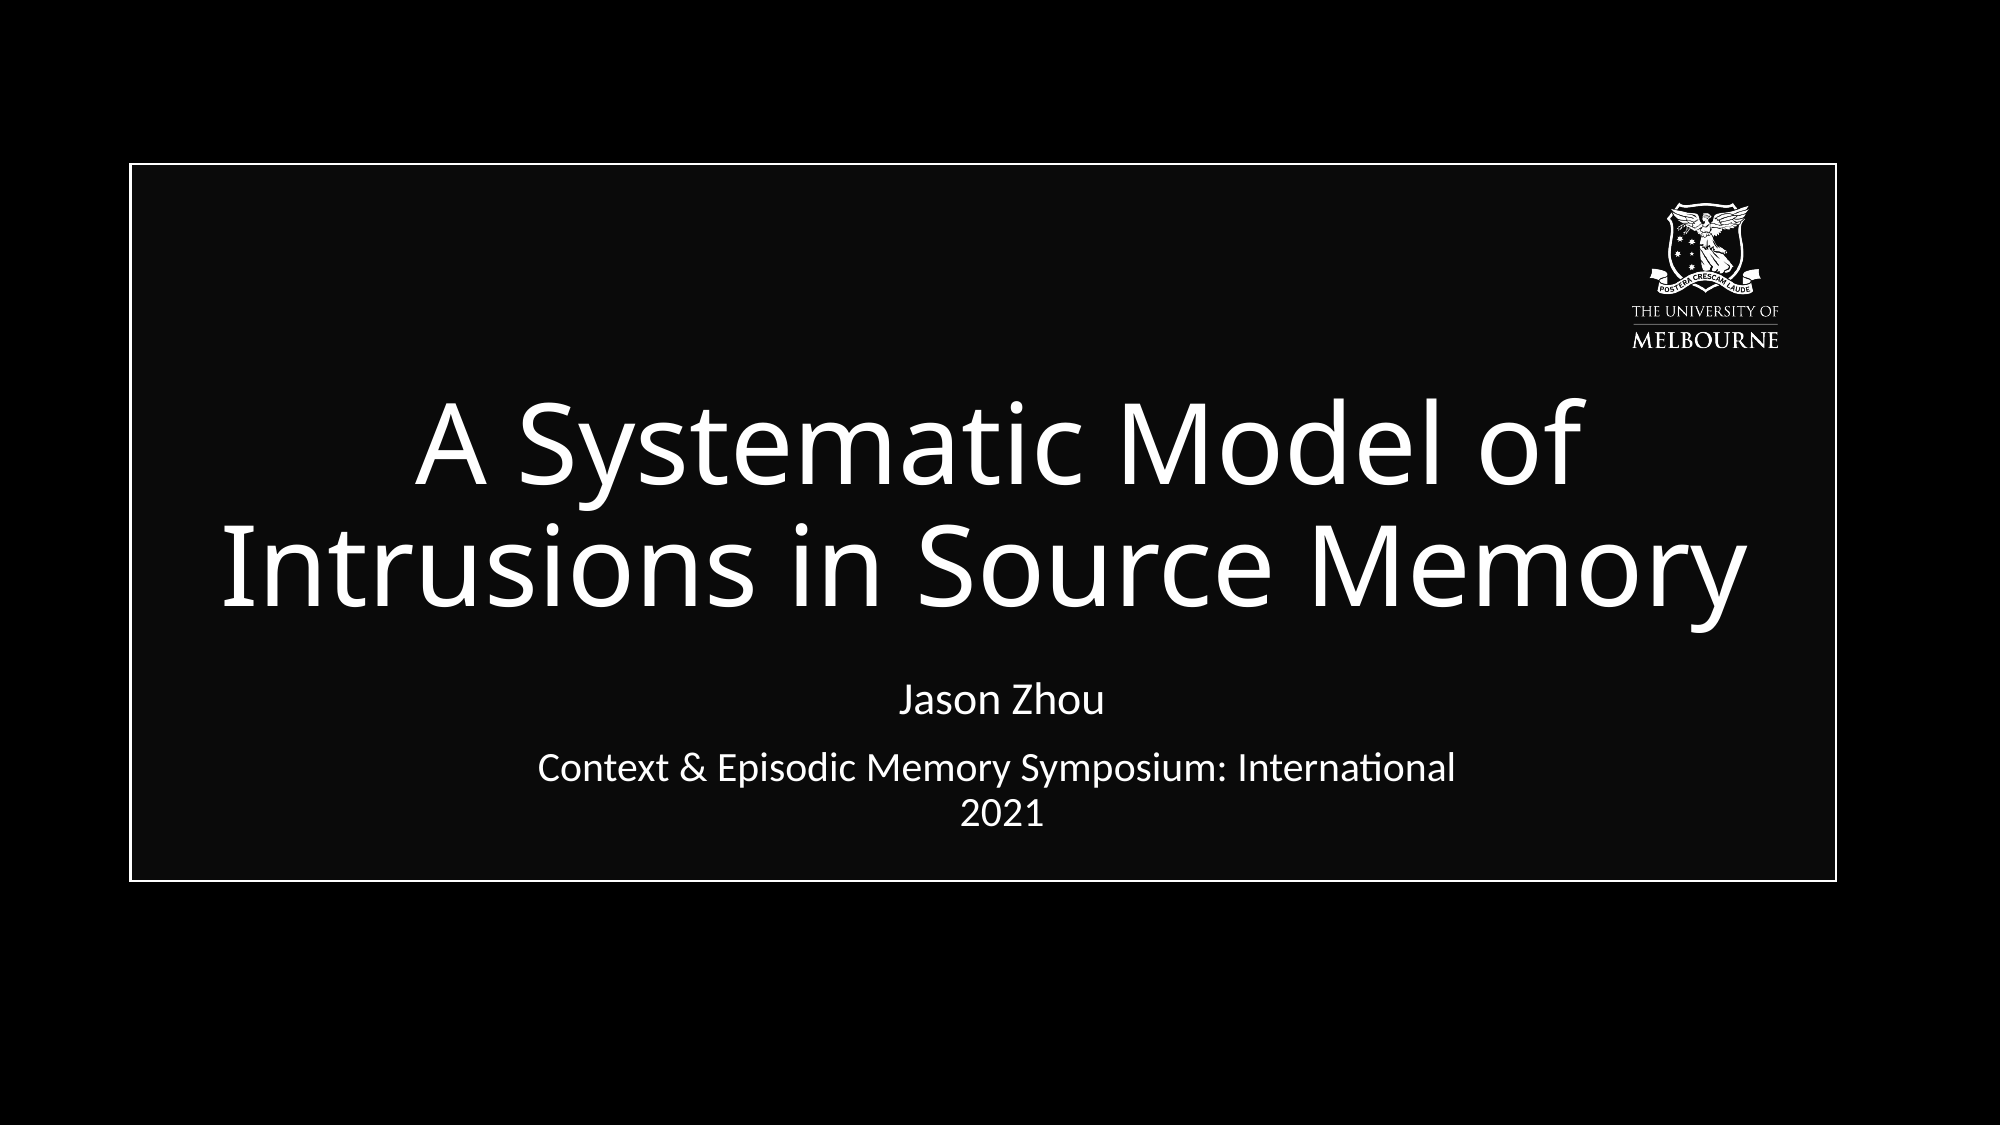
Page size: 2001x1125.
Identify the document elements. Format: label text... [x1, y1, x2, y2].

title A Systematic Model of Intrusions in Source Memory [163, 122, 1835, 639]
picture [1631, 202, 1779, 349]
text_box [129, 163, 1837, 882]
subtitle Jason Zhou Context & Episodic Memory Symposium: International 2021 [199, 667, 1805, 1005]
